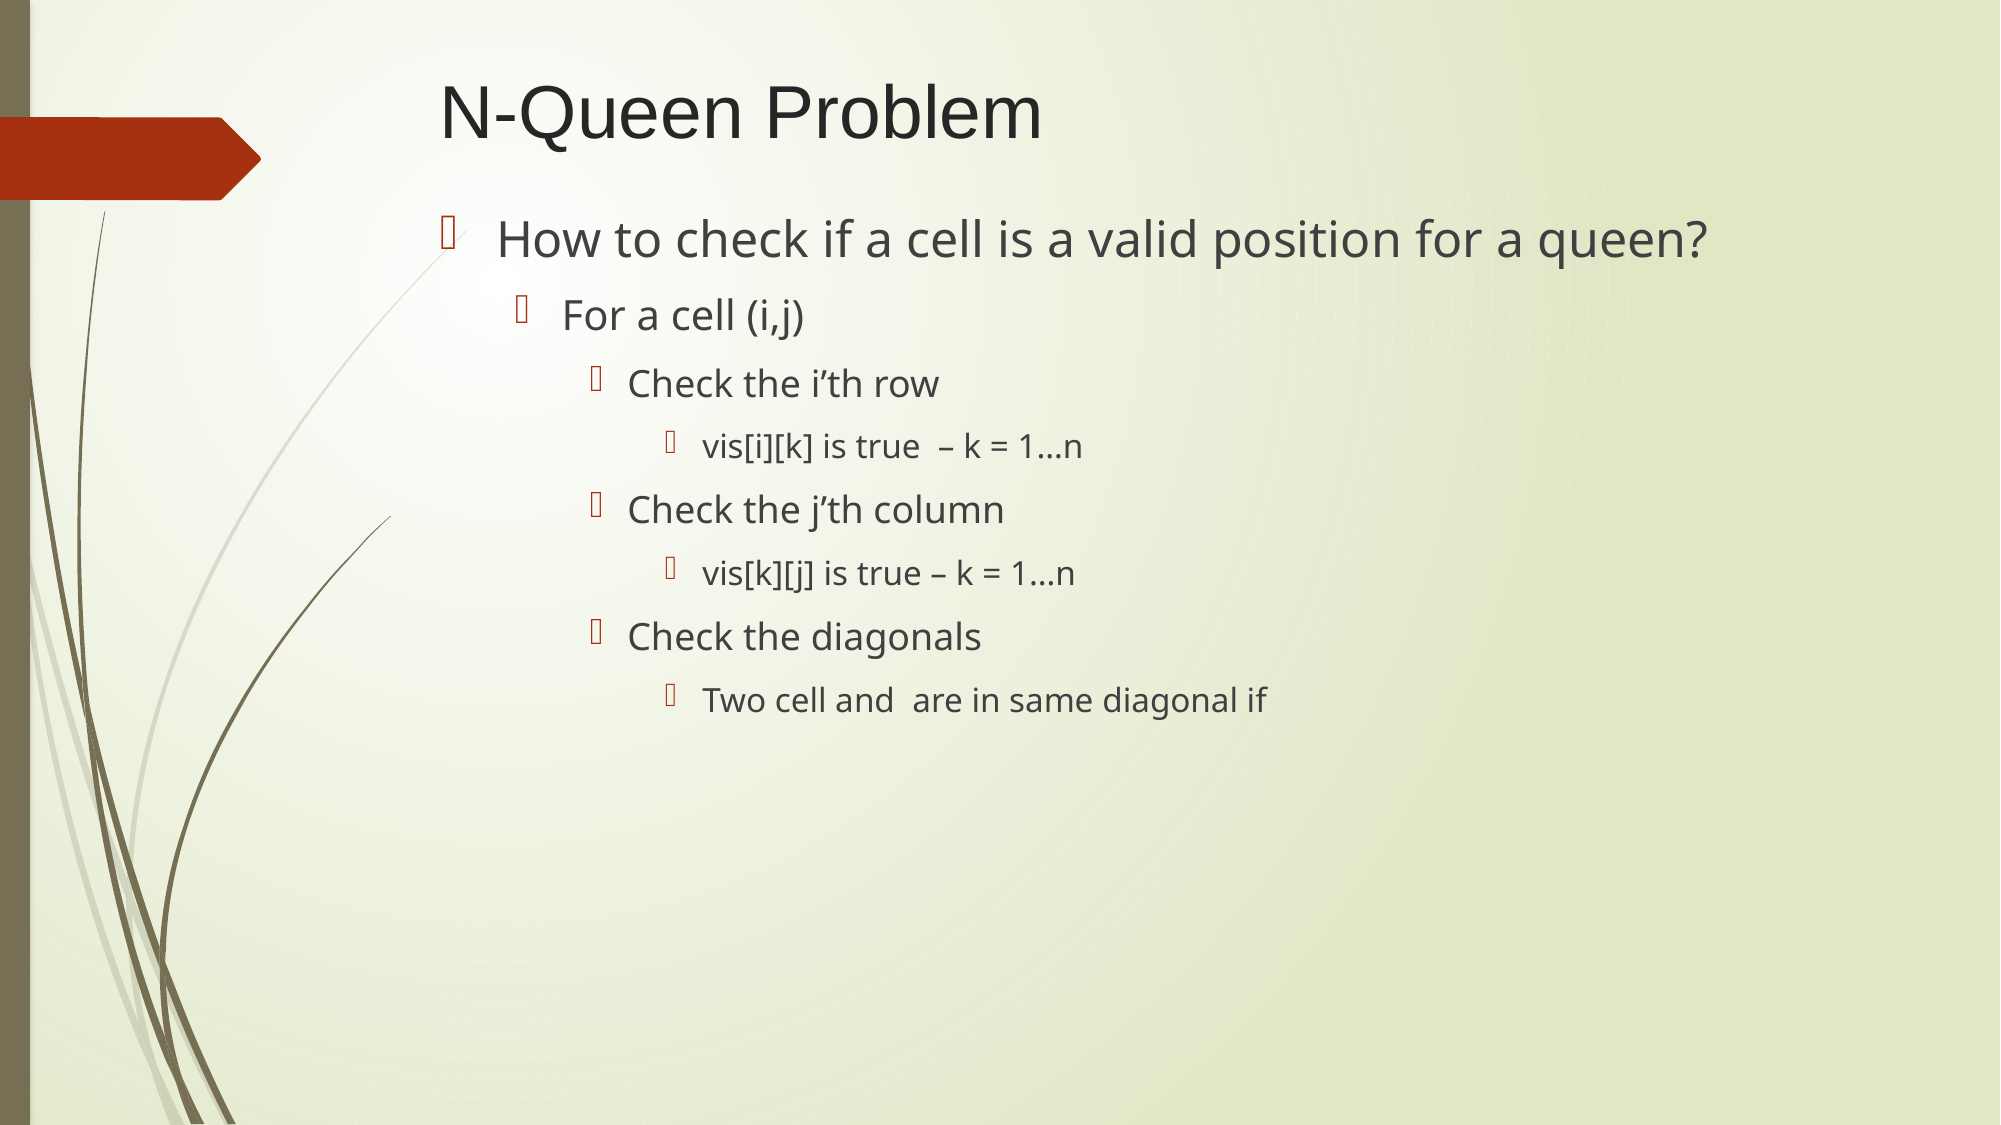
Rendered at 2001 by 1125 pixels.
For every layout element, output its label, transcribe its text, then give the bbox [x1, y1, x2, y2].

title N-Queen Problem [424, 55, 1887, 190]
